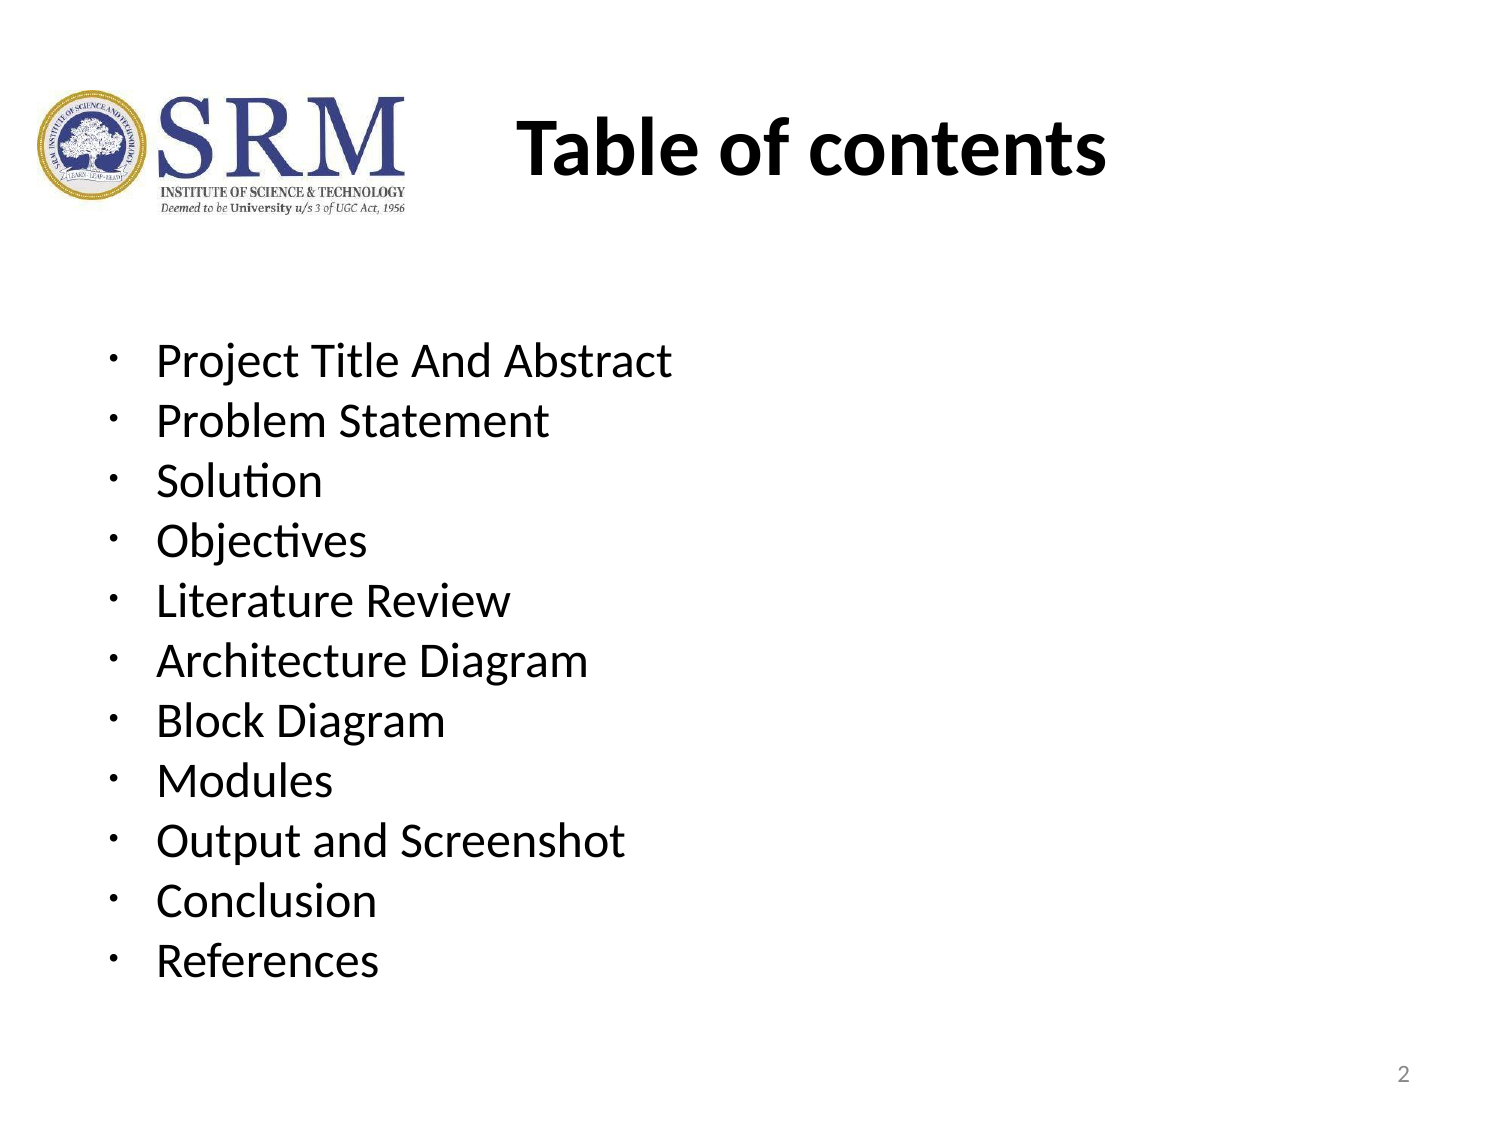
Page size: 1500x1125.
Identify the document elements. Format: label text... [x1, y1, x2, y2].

slide_number 2 [1074, 1042, 1425, 1103]
picture [37, 90, 405, 215]
list Project Title And Abstract Problem Statement Solution Objectives Literature Review Architecture Diagram Block Diagram Modules Output and Screenshot Conclusion References [75, 260, 1478, 1003]
title Table of contents [75, 45, 1425, 233]
